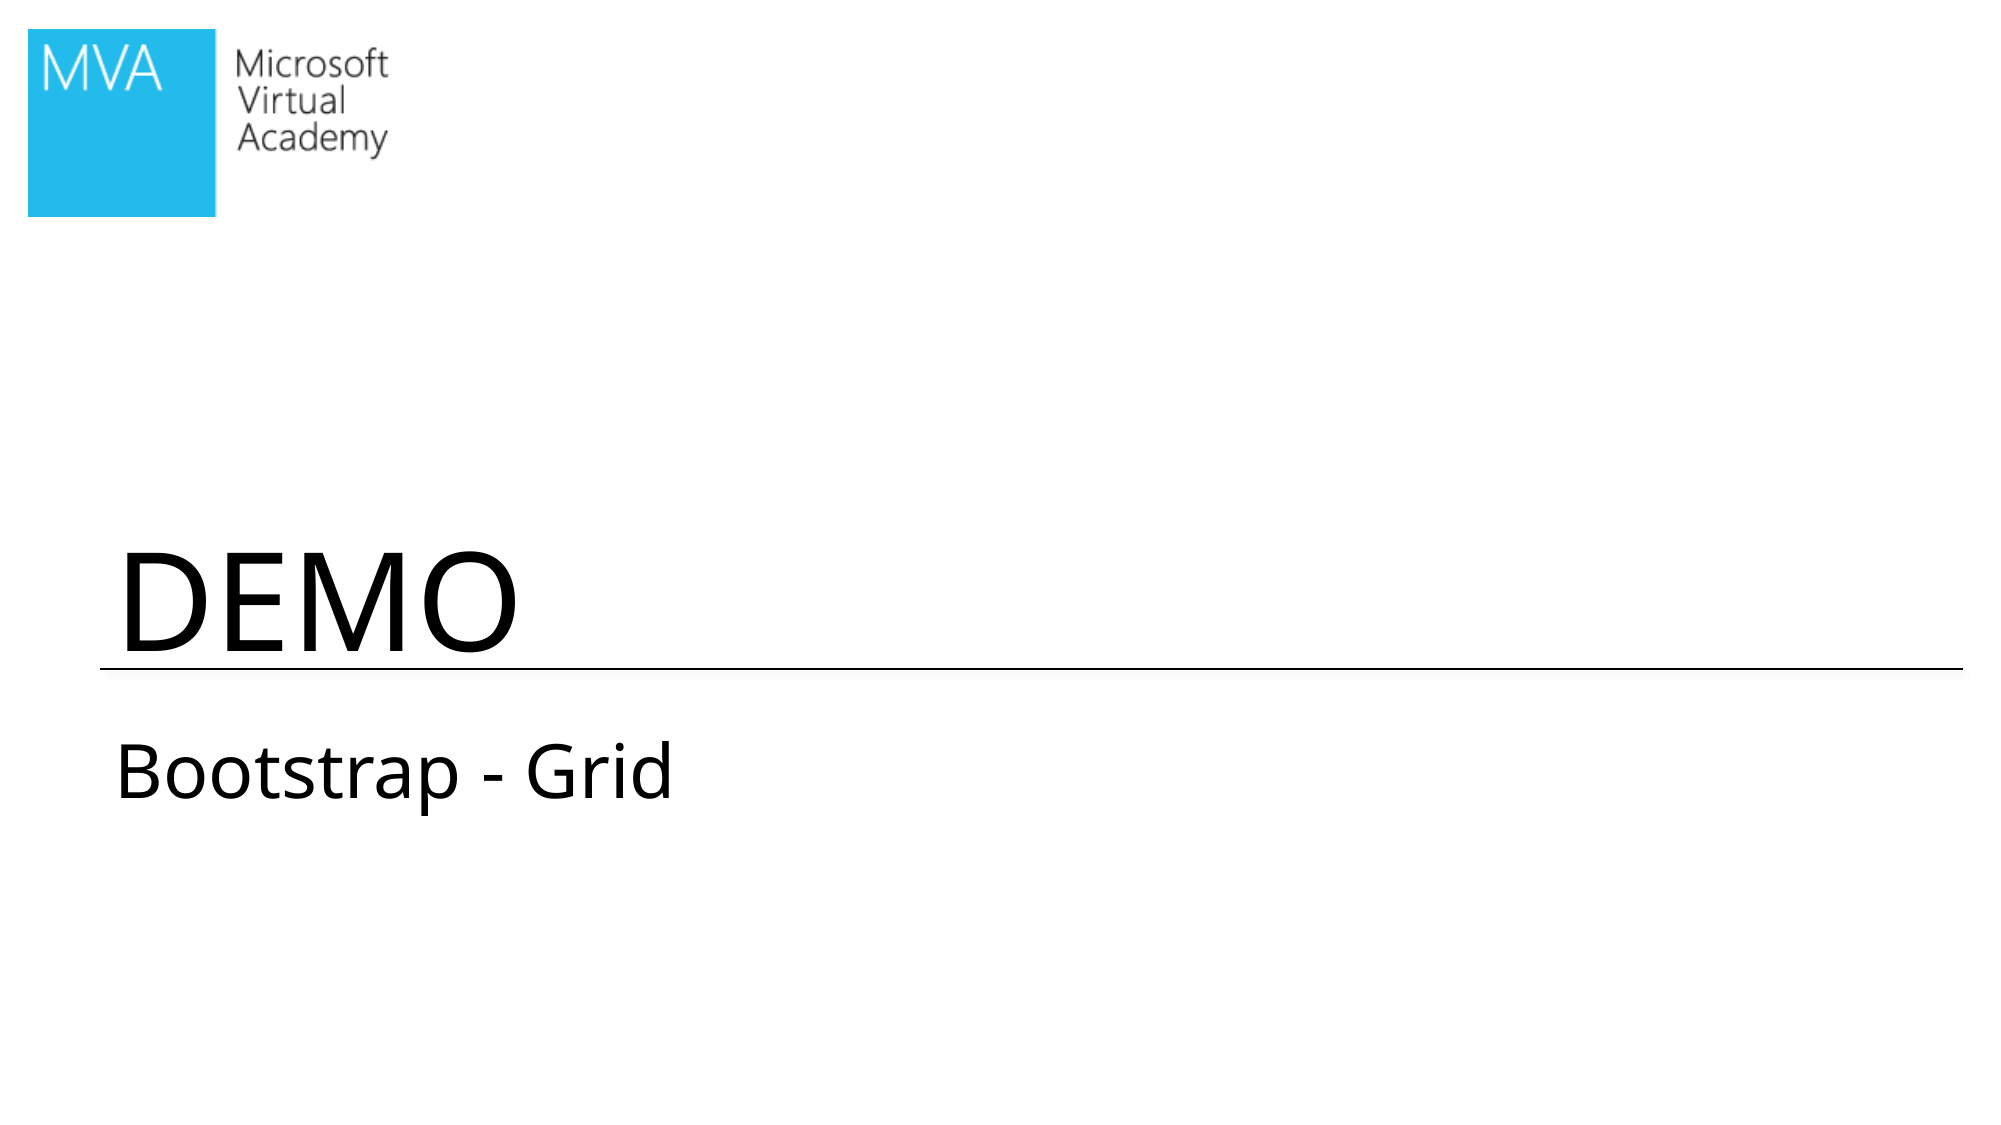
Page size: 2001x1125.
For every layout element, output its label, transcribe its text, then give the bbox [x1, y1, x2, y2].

picture [28, 29, 497, 217]
title Bootstrap - Grid [99, 733, 1976, 1009]
